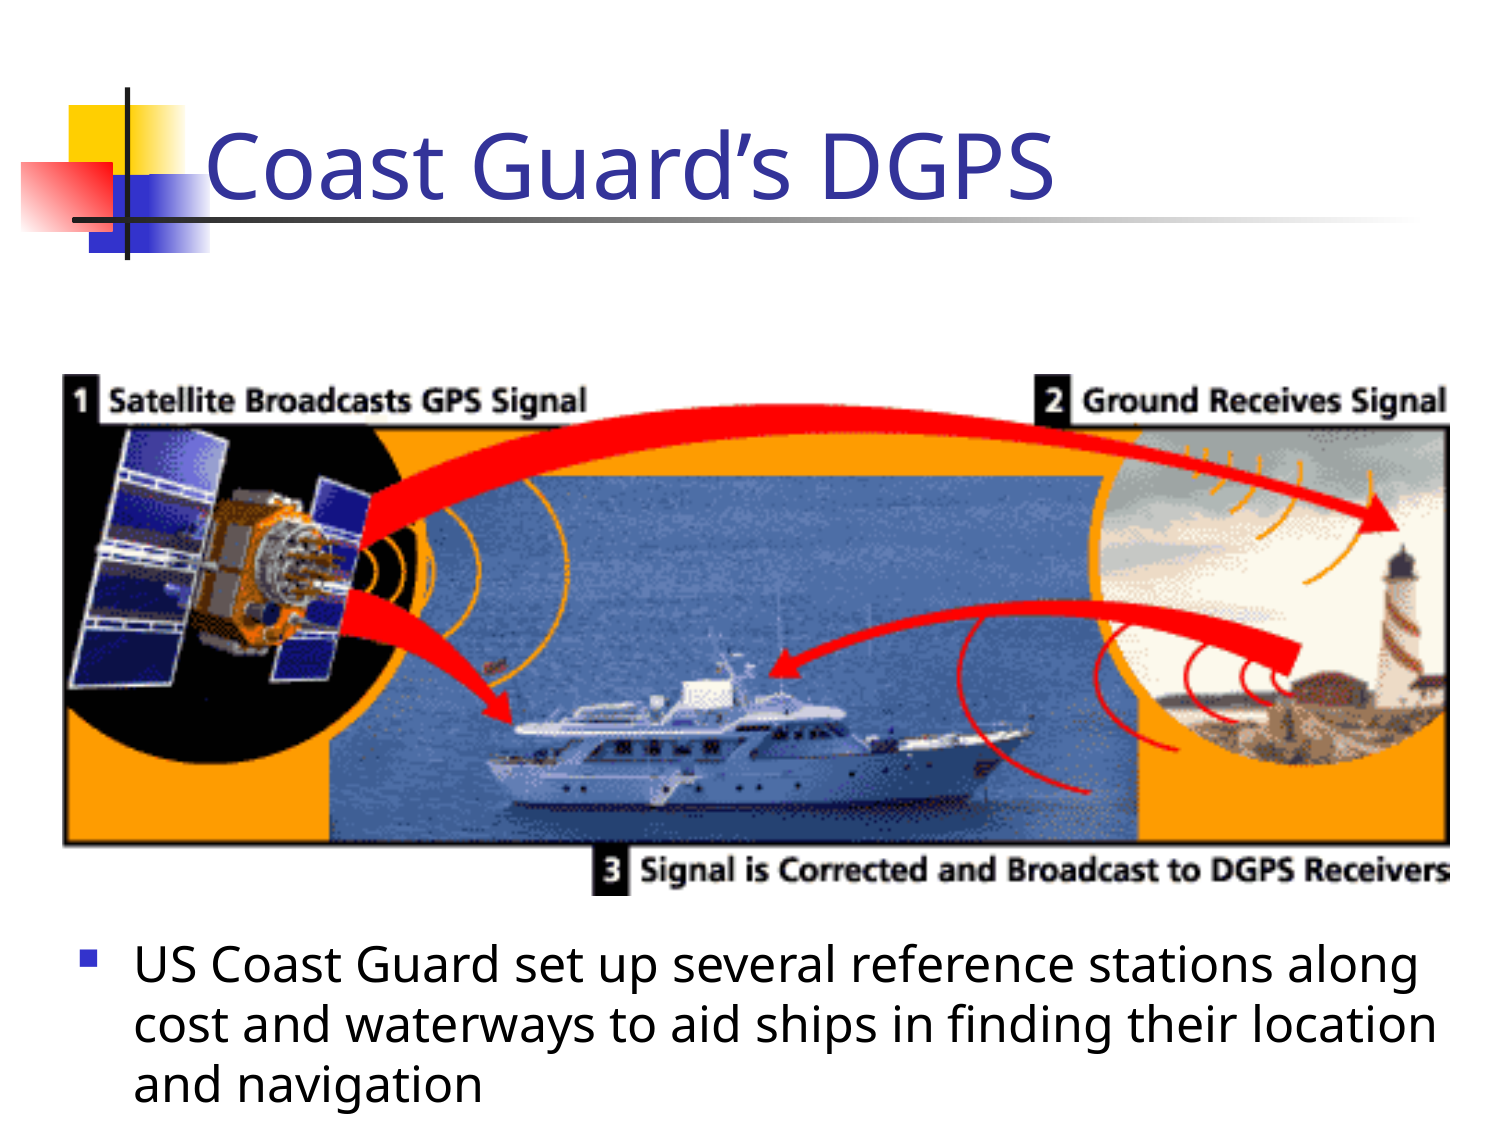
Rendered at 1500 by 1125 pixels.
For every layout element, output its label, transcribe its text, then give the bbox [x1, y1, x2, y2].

title Coast Guard’s DGPS [188, 37, 1468, 225]
picture [62, 374, 1451, 897]
list US Coast Guard set up several reference stations along cost and waterways to aid ships in finding their location and navigation [62, 924, 1500, 1075]
